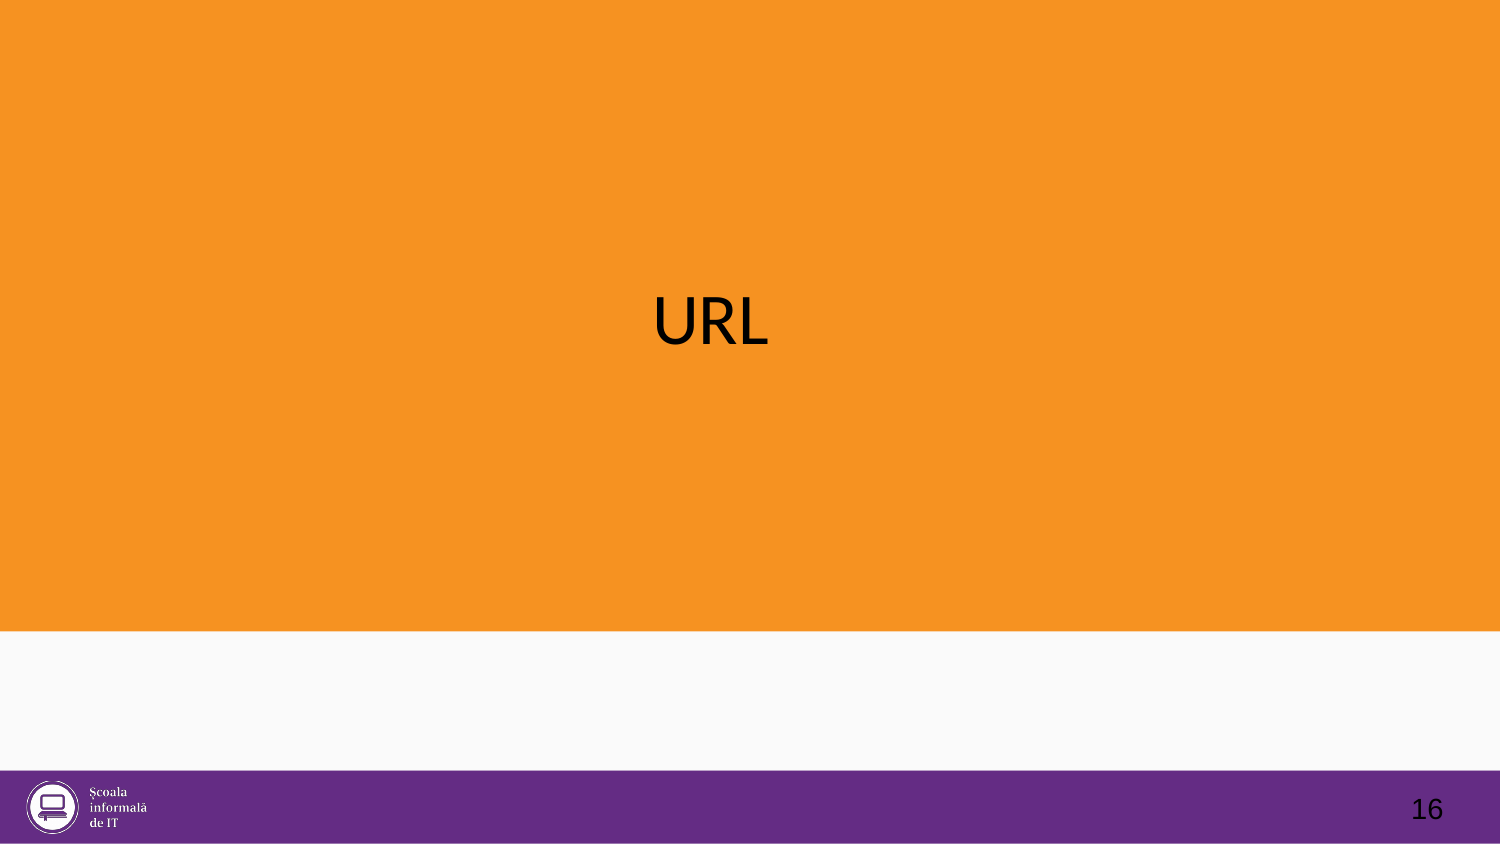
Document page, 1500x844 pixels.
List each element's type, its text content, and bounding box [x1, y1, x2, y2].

text_box [265, 244, 1235, 388]
text_box [26, 781, 147, 834]
text_box [0, 0, 1500, 632]
text_box [0, 771, 1500, 844]
text_box [0, 632, 1500, 771]
text_box 16 [1409, 792, 1450, 826]
text_box [1397, 774, 1488, 840]
text_box URL [637, 263, 800, 367]
